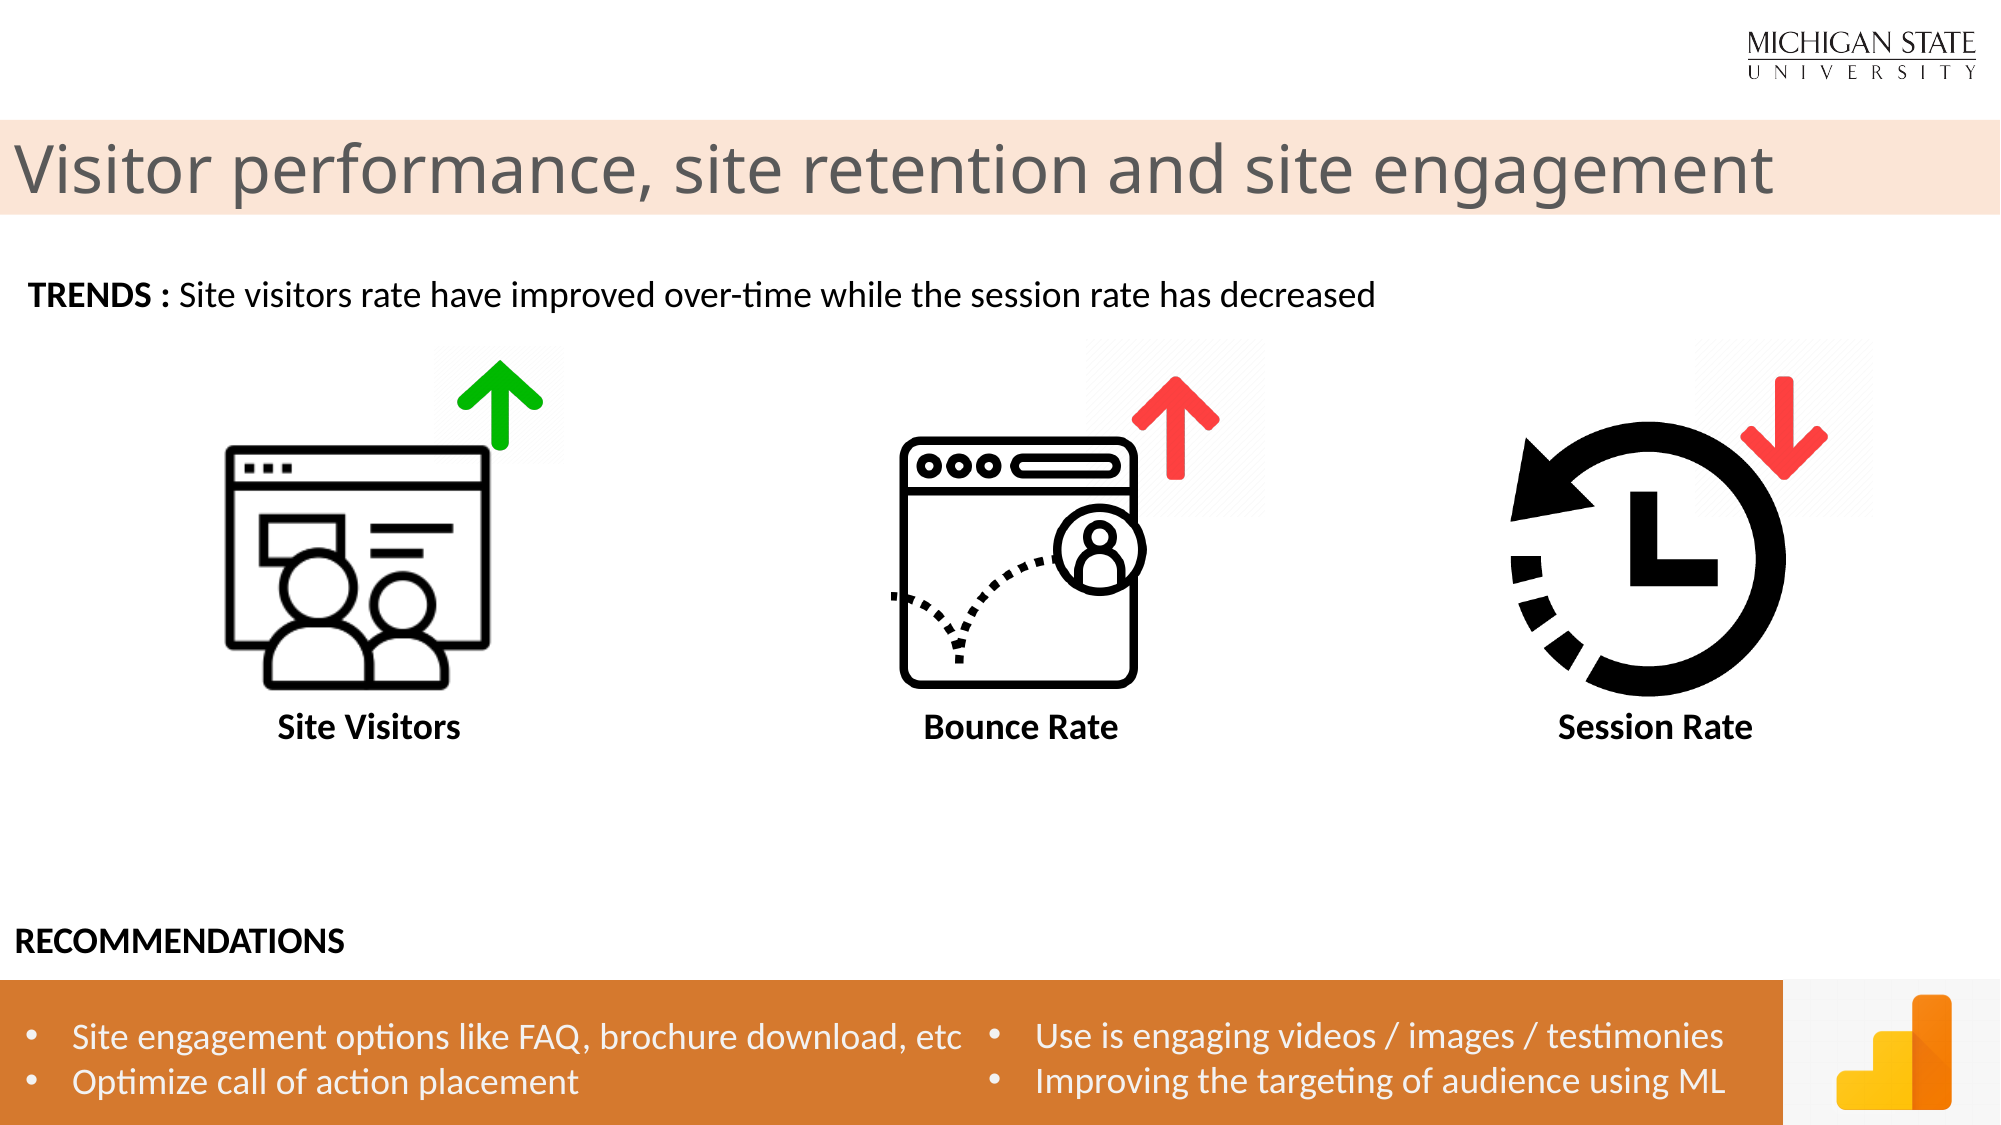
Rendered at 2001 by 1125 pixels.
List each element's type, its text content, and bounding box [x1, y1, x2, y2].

text_box TRENDS : Site visitors rate have improved over-time while the session rate has decreased [12, 262, 1723, 323]
text_box Visitor performance, site retention and site engagement [0, 119, 2000, 215]
picture [1747, 27, 1977, 83]
picture [882, 339, 1265, 697]
text_box Site engagement options like FAQ, brochure download, etc Optimize call of action placement [10, 944, 984, 1125]
text_box Use is engaging videos / images / testimonies Improving the targeting of audience using ML [973, 913, 1867, 1125]
text_box RECOMMENDATIONS [0, 908, 1880, 969]
text_box Site Visitors [262, 694, 822, 755]
text_box Bounce Rate [908, 694, 1467, 755]
text_box [0, 979, 10, 1125]
picture [1477, 339, 1873, 729]
picture [1783, 979, 2000, 1125]
text_box Session Rate [1543, 694, 2000, 755]
picture [201, 346, 564, 725]
